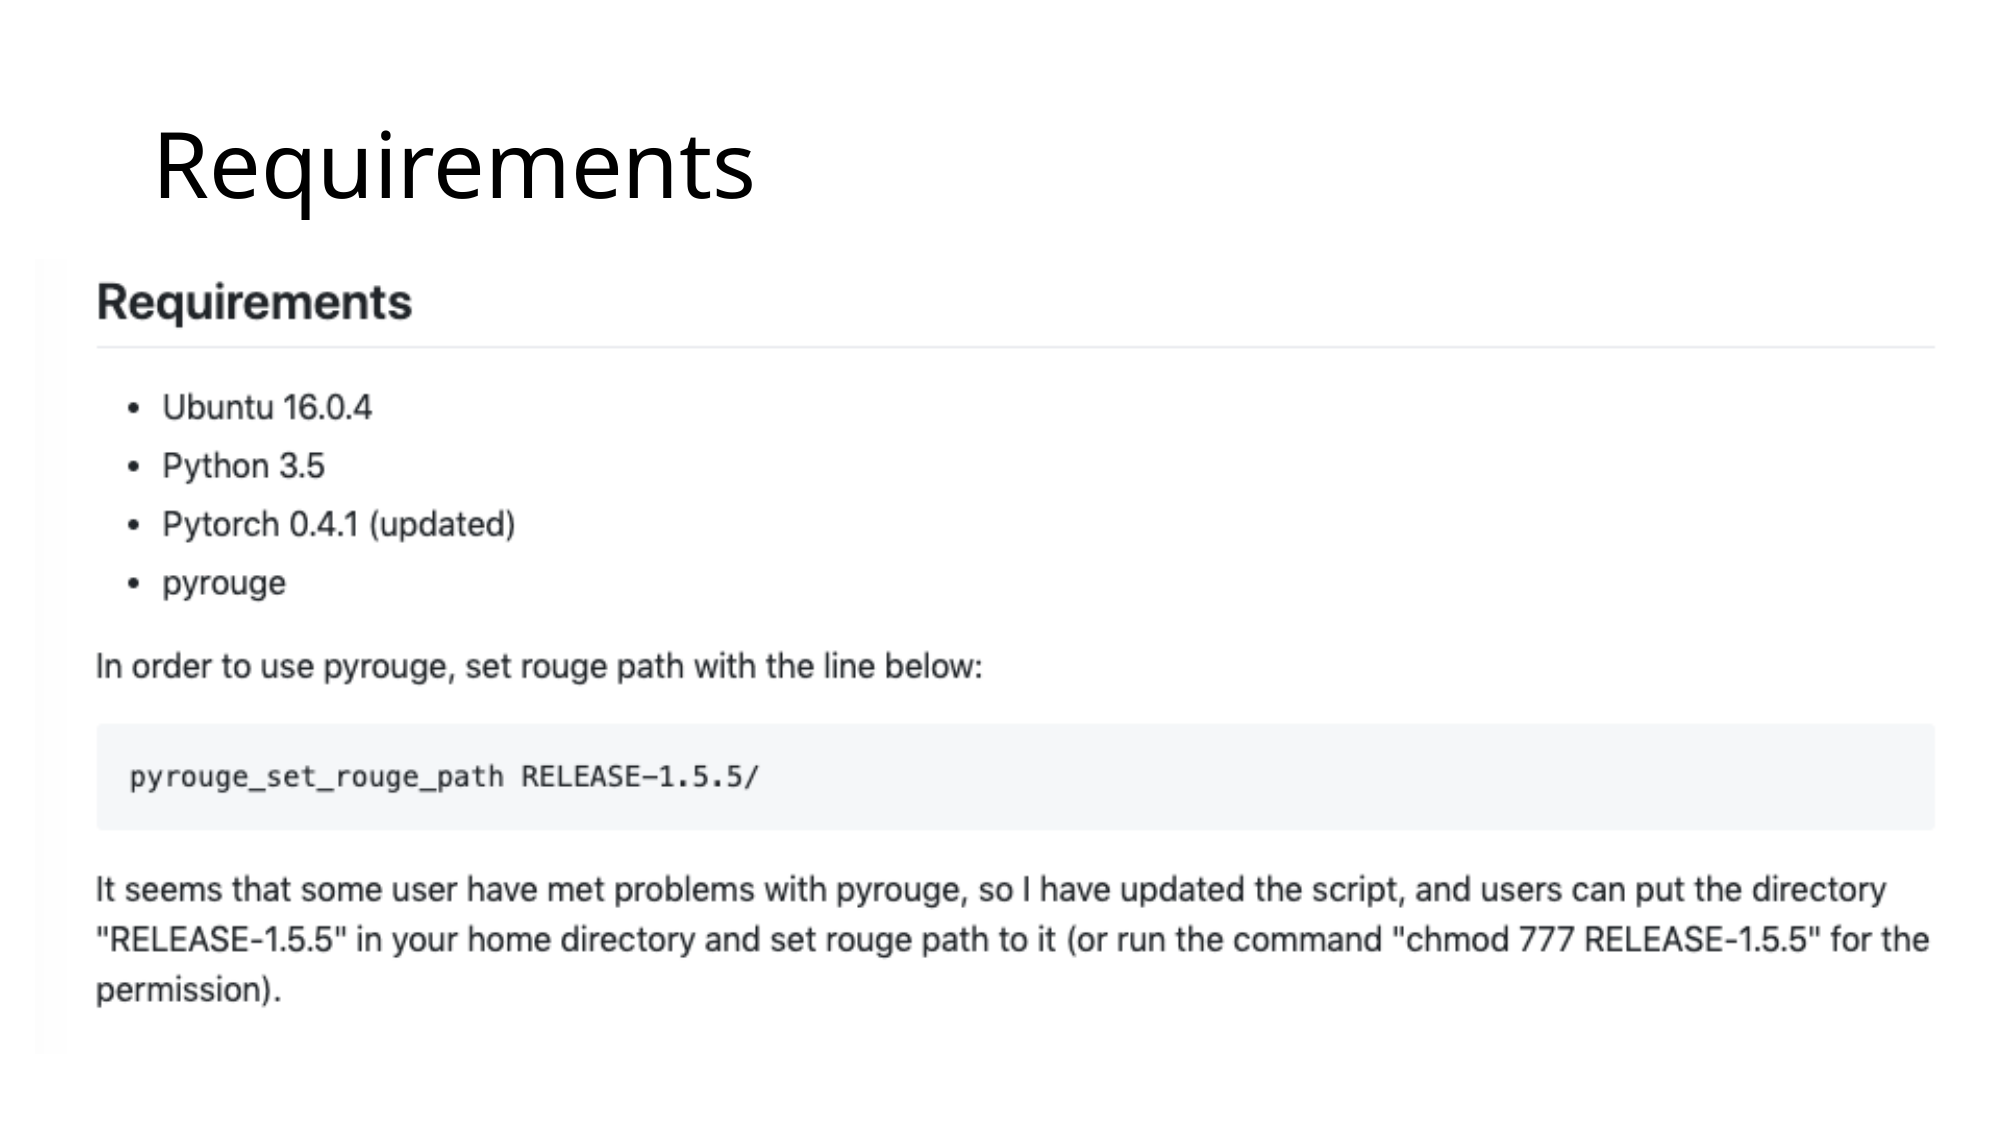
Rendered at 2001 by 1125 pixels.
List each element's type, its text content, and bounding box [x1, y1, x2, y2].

picture [35, 259, 2000, 1054]
title Requirements [137, 59, 1863, 259]
